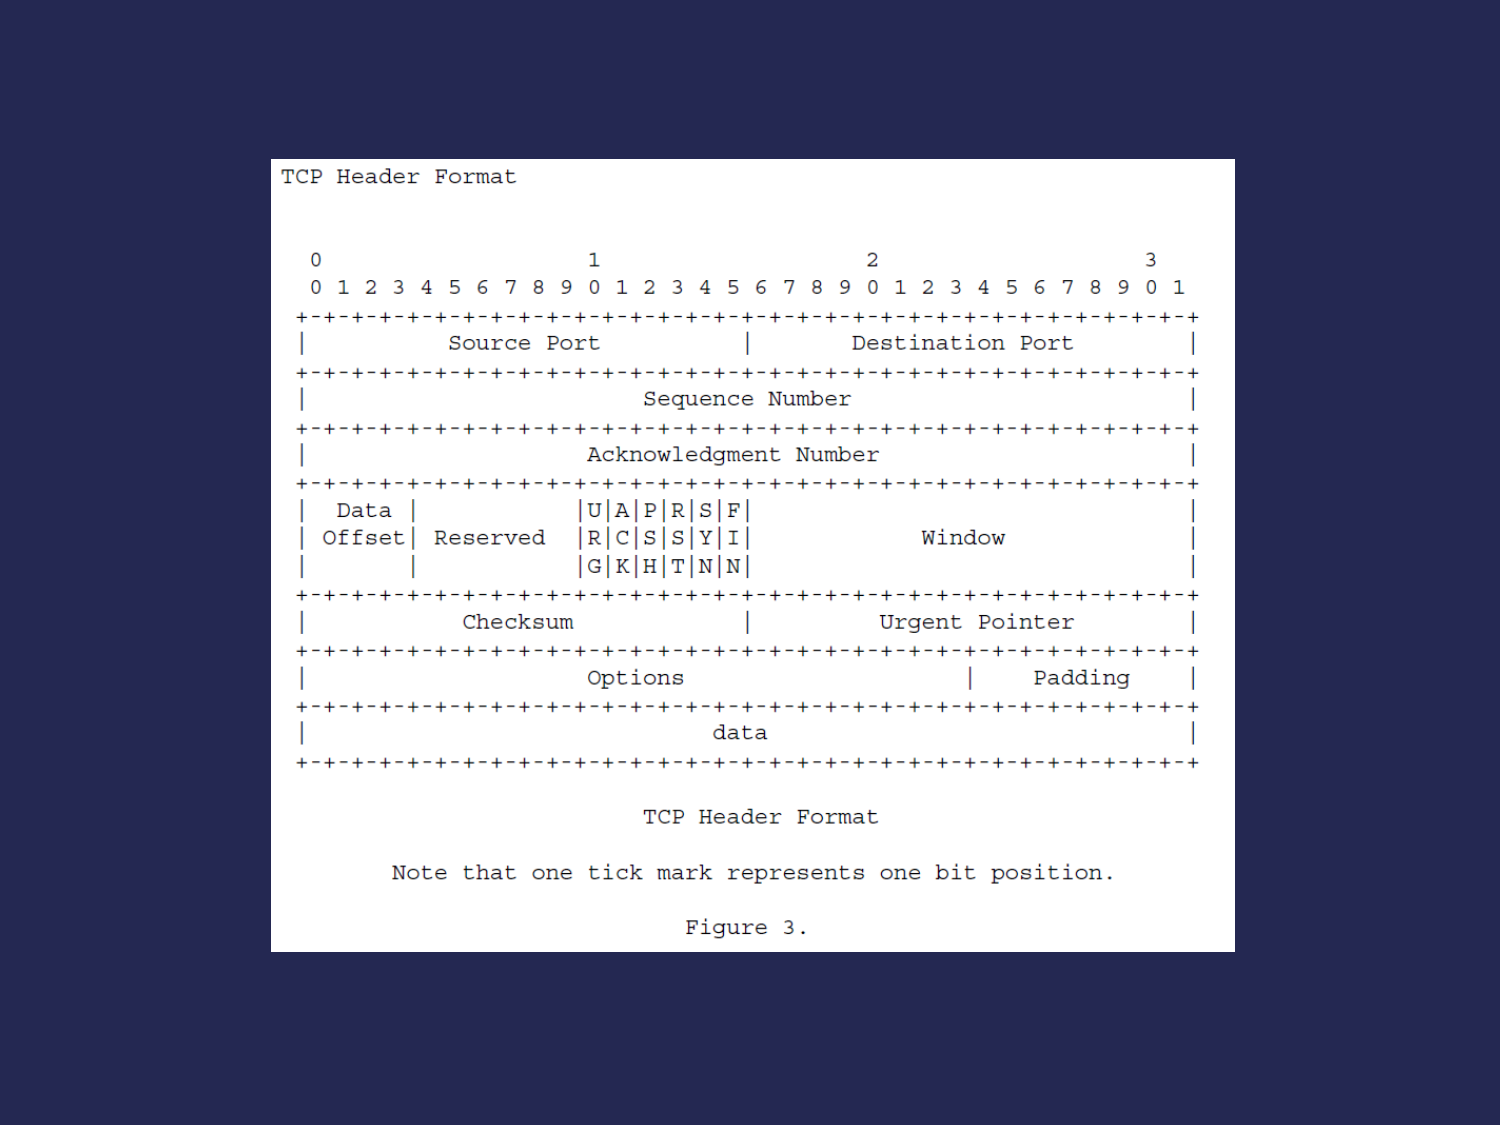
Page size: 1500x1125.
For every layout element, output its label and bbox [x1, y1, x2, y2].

picture [271, 159, 1235, 952]
